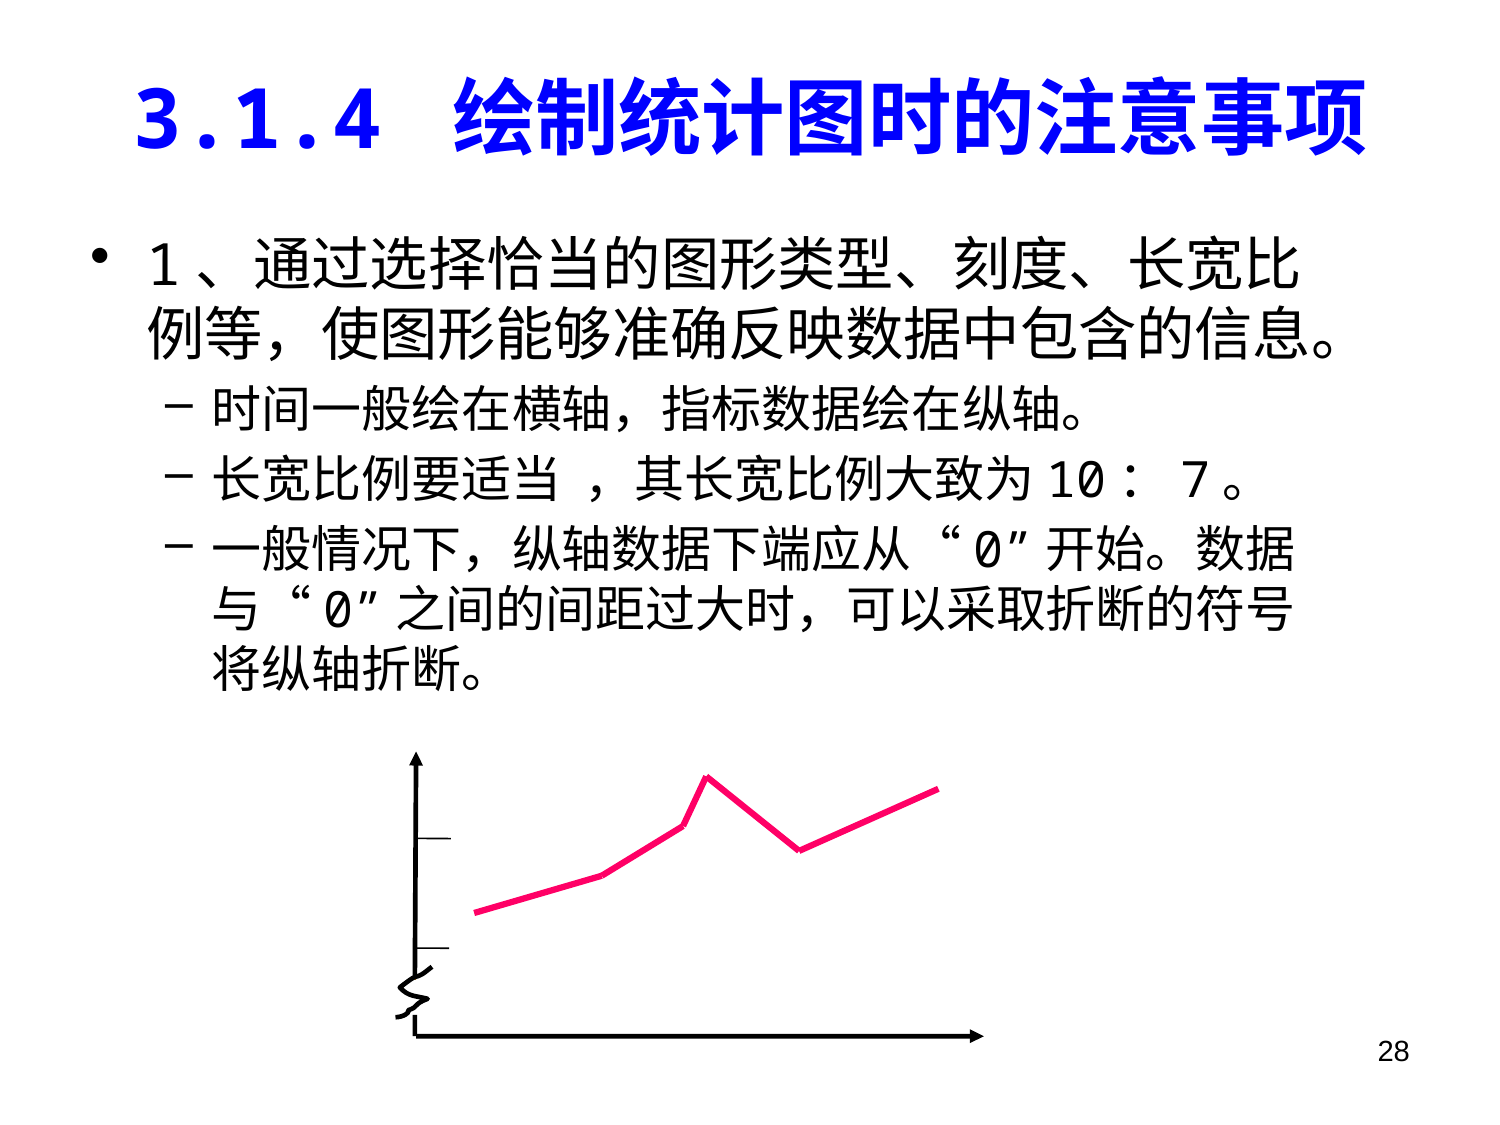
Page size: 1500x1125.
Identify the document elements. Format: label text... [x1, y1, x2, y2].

slide_number 28 [1074, 1024, 1426, 1103]
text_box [395, 751, 985, 1037]
title 3.1.4 绘制统计图时的注意事项 [74, 44, 1426, 185]
list 1、通过选择恰当的图形类型、刻度、长宽比例等，使图形能够准确反映数据中包含的信息。 时间一般绘在横轴，指标数据绘在纵轴。 长宽比例要适当 ，其长宽比例大致为10：7。 一般情况下，纵轴数据下端应从“0”开始。数据与“0”之间的间距过大时，可以采取折断的符号将纵轴折断。 [74, 219, 1353, 931]
